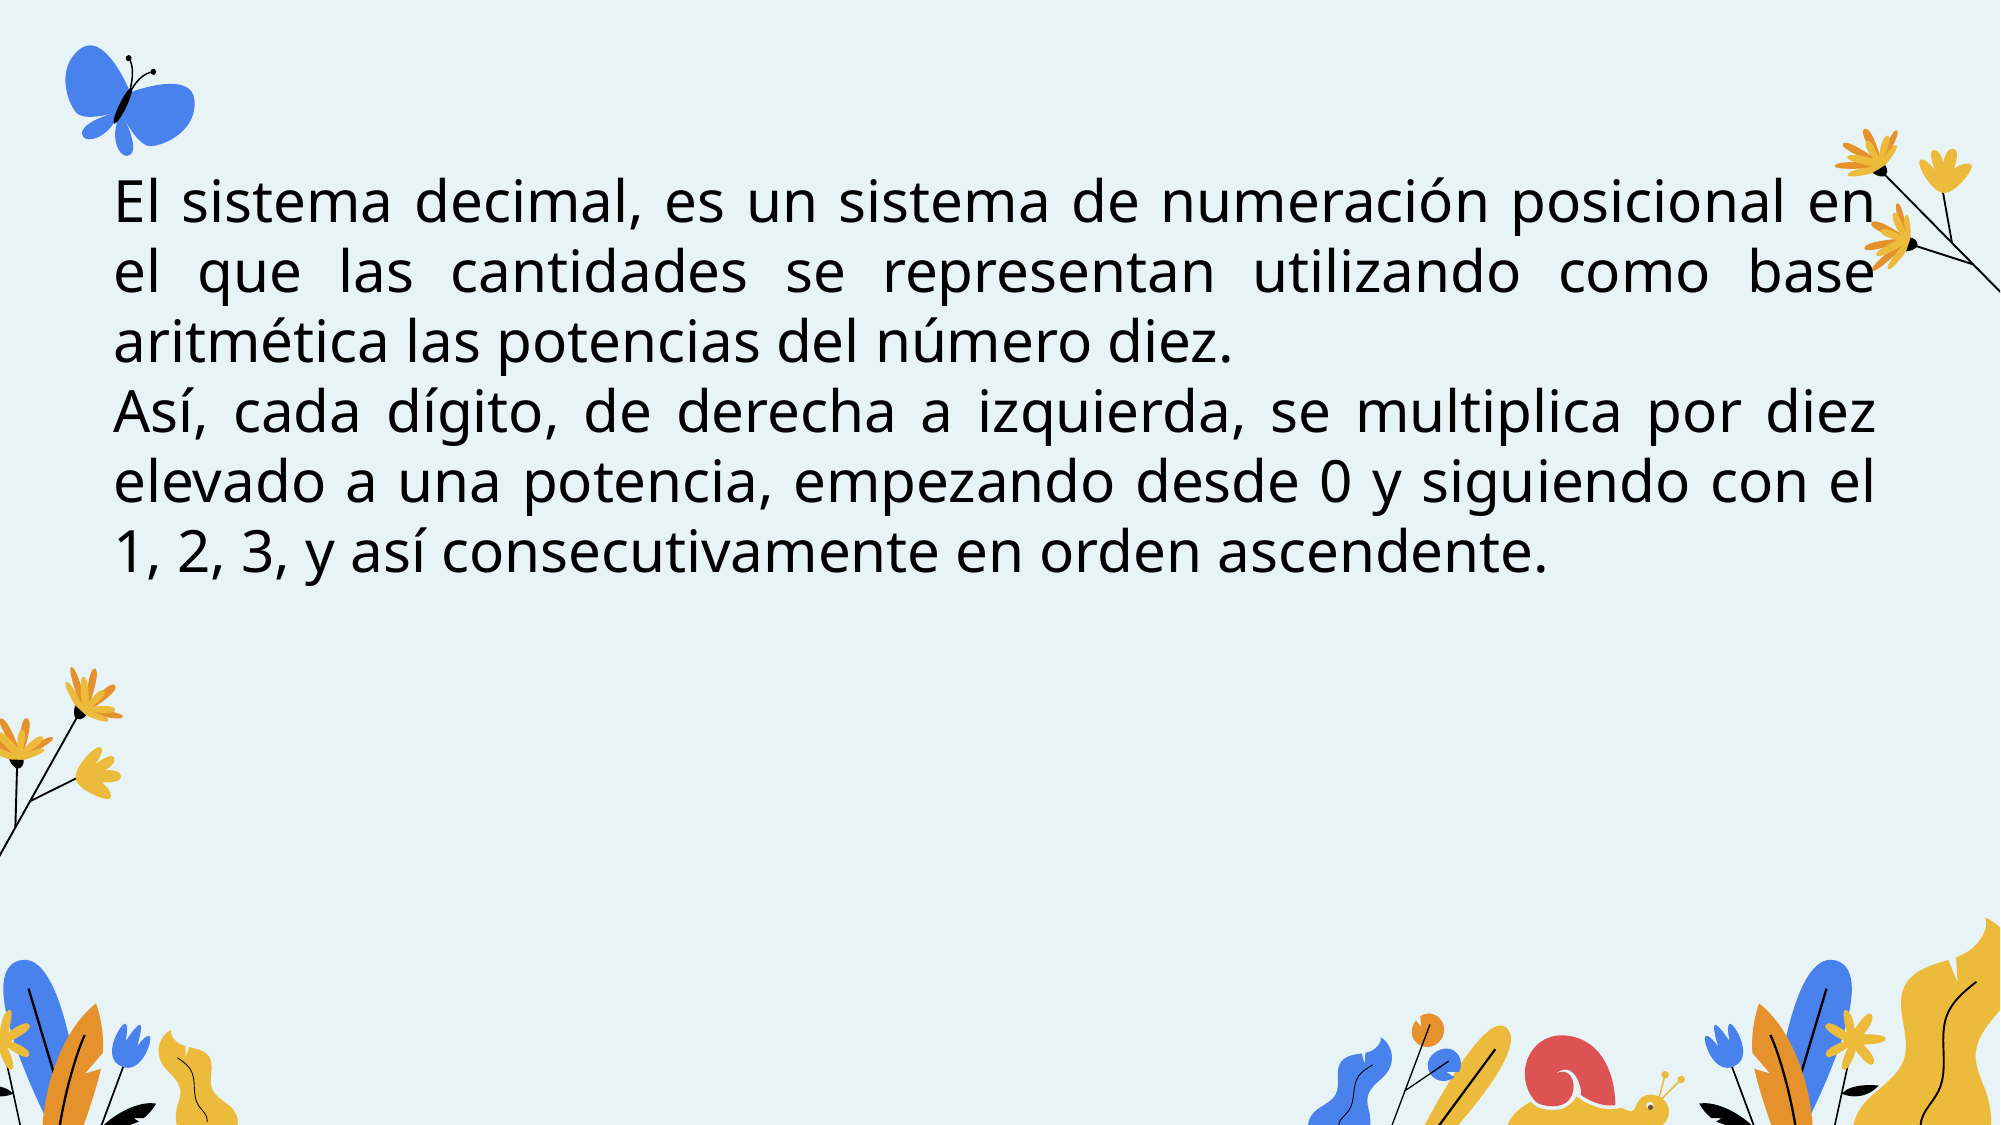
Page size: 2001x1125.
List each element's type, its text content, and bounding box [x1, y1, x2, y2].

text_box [55, 45, 198, 157]
list El sistema decimal, es un sistema de numeración posicional en el que las cantidades se representan utilizando como base aritmética las potencias del número diez. Así, cada dígito, de derecha a izquierda, se multiplica por diez elevado a una potencia, empezando desde 0 y siguiendo con el 1, 2, 3, y así consecutivamente en orden ascendente. [93, 144, 1897, 682]
